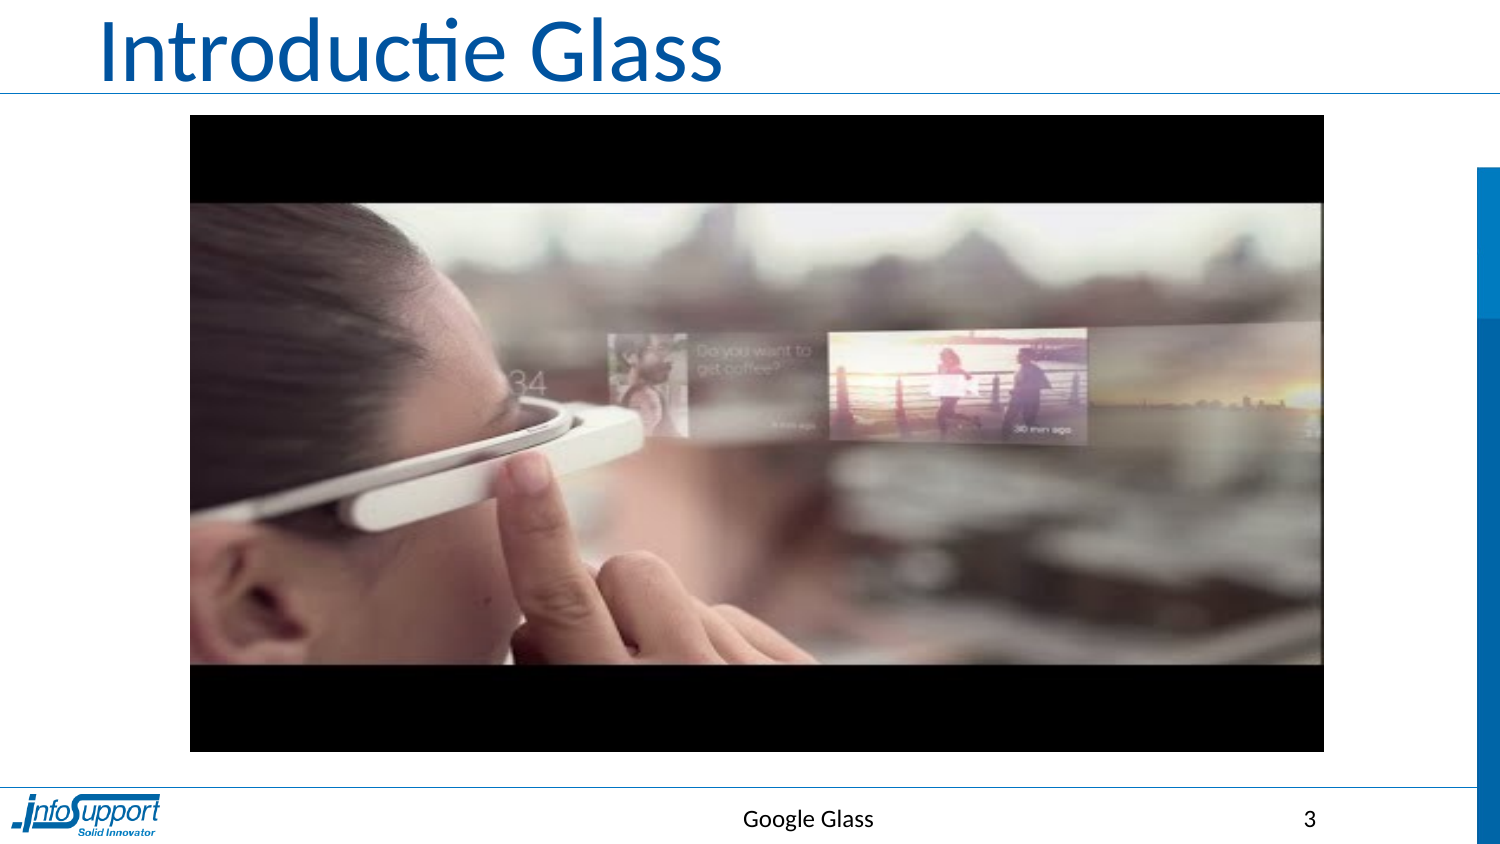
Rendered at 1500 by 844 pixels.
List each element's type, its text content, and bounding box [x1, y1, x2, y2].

picture [1477, 167, 1500, 844]
picture [11, 794, 160, 836]
footer Google Glass [386, 804, 1230, 831]
slide_number 3 [1230, 804, 1332, 831]
title Introductie Glass [81, 8, 1433, 81]
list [189, 114, 1325, 753]
